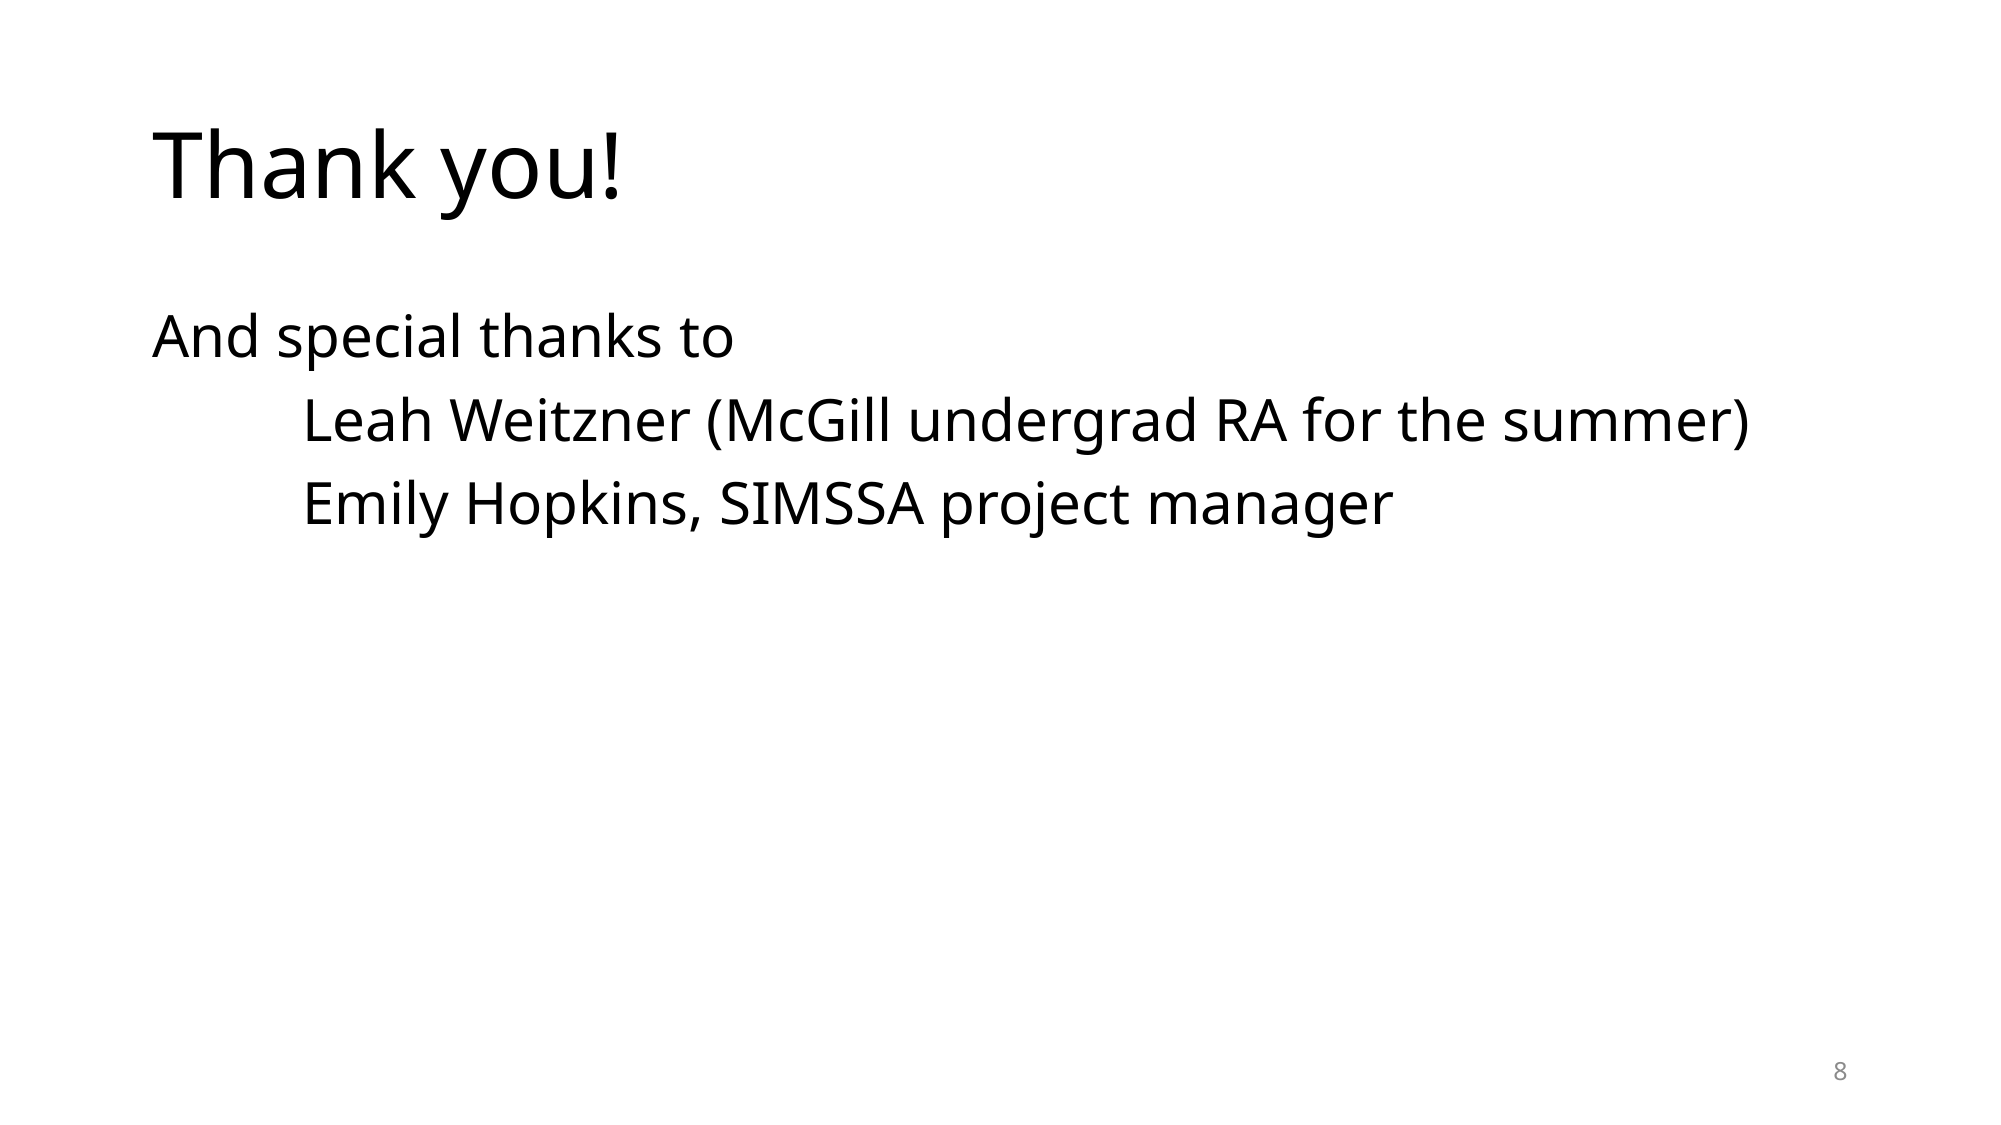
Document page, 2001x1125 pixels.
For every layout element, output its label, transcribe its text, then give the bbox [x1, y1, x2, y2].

list And special thanks to Leah Weitzner (McGill undergrad RA for the summer) Emily Hopkins, SIMSSA project manager [137, 299, 1863, 1014]
title Thank you! [137, 59, 1863, 278]
slide_number 8 [1412, 1042, 1863, 1103]
